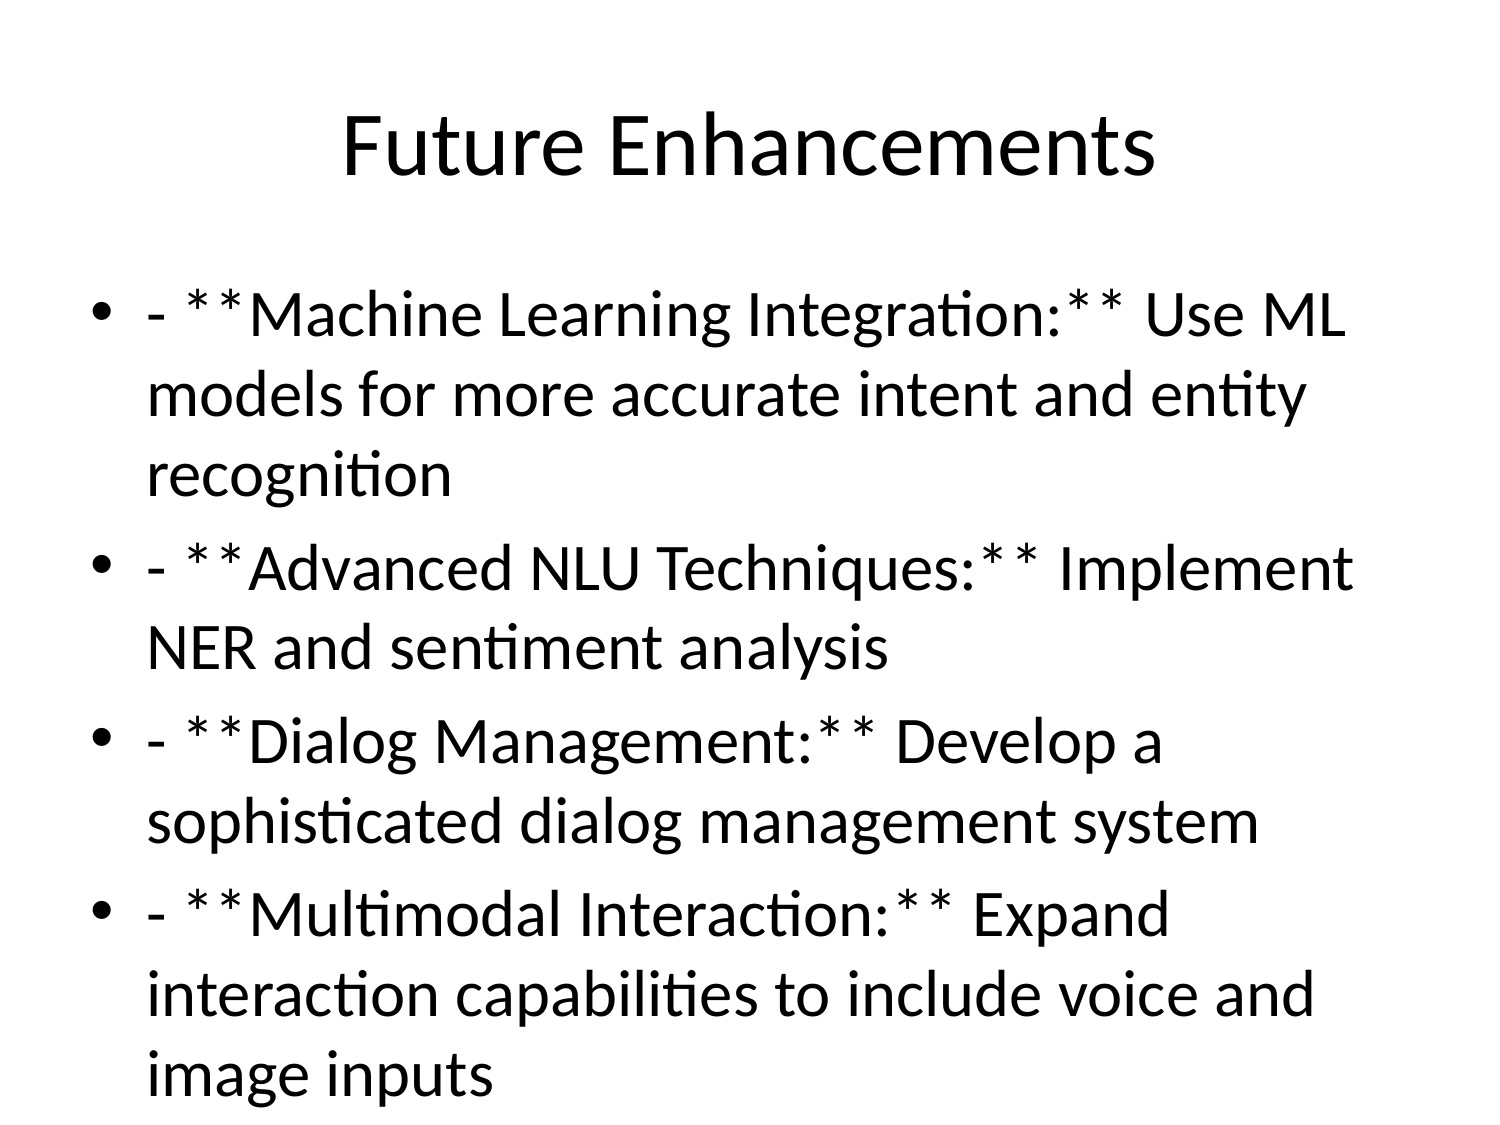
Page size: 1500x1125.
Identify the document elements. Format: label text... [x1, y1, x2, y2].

list - **Machine Learning Integration:** Use ML models for more accurate intent and entity recognition - **Advanced NLU Techniques:** Implement NER and sentiment analysis - **Dialog Management:** Develop a sophisticated dialog management system - **Multimodal Interaction:** Expand interaction capabilities to include voice and image inputs [75, 262, 1425, 1005]
title Future Enhancements [75, 45, 1425, 233]
